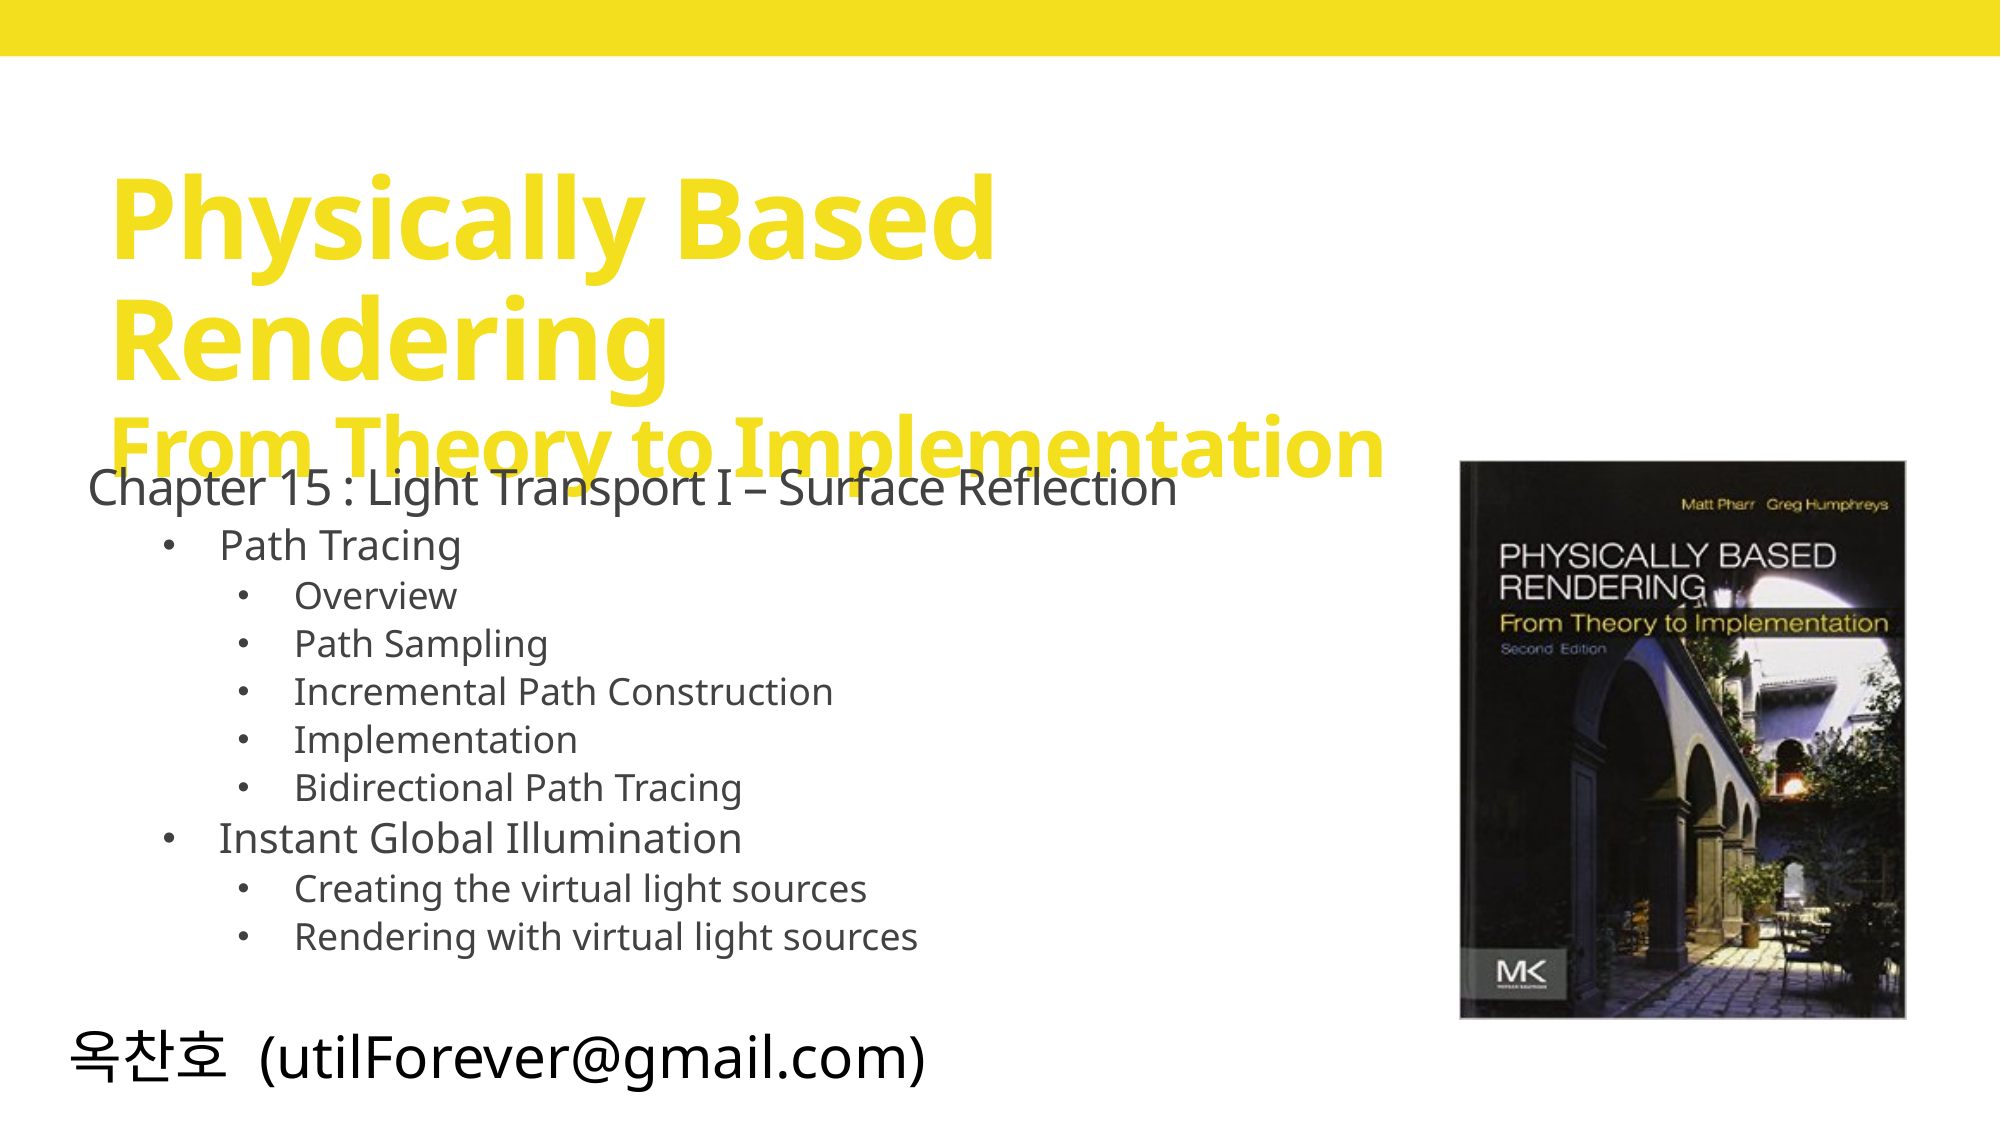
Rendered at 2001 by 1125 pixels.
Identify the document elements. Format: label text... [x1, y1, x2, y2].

title Physically Based Rendering From Theory to Implementation [107, 162, 1523, 376]
subtitle Chapter 15 : Light Transport I – Surface Reflection Path Tracing Overview Path Sampling Incremental Path Construction Implementation Bidirectional Path Tracing Instant Global Illumination Creating the virtual light sources Rendering with virtual light sources [87, 462, 1588, 1020]
text_box 옥찬호 (utilForever@gmail.com) [68, 1020, 927, 1091]
picture [1459, 460, 1907, 1020]
